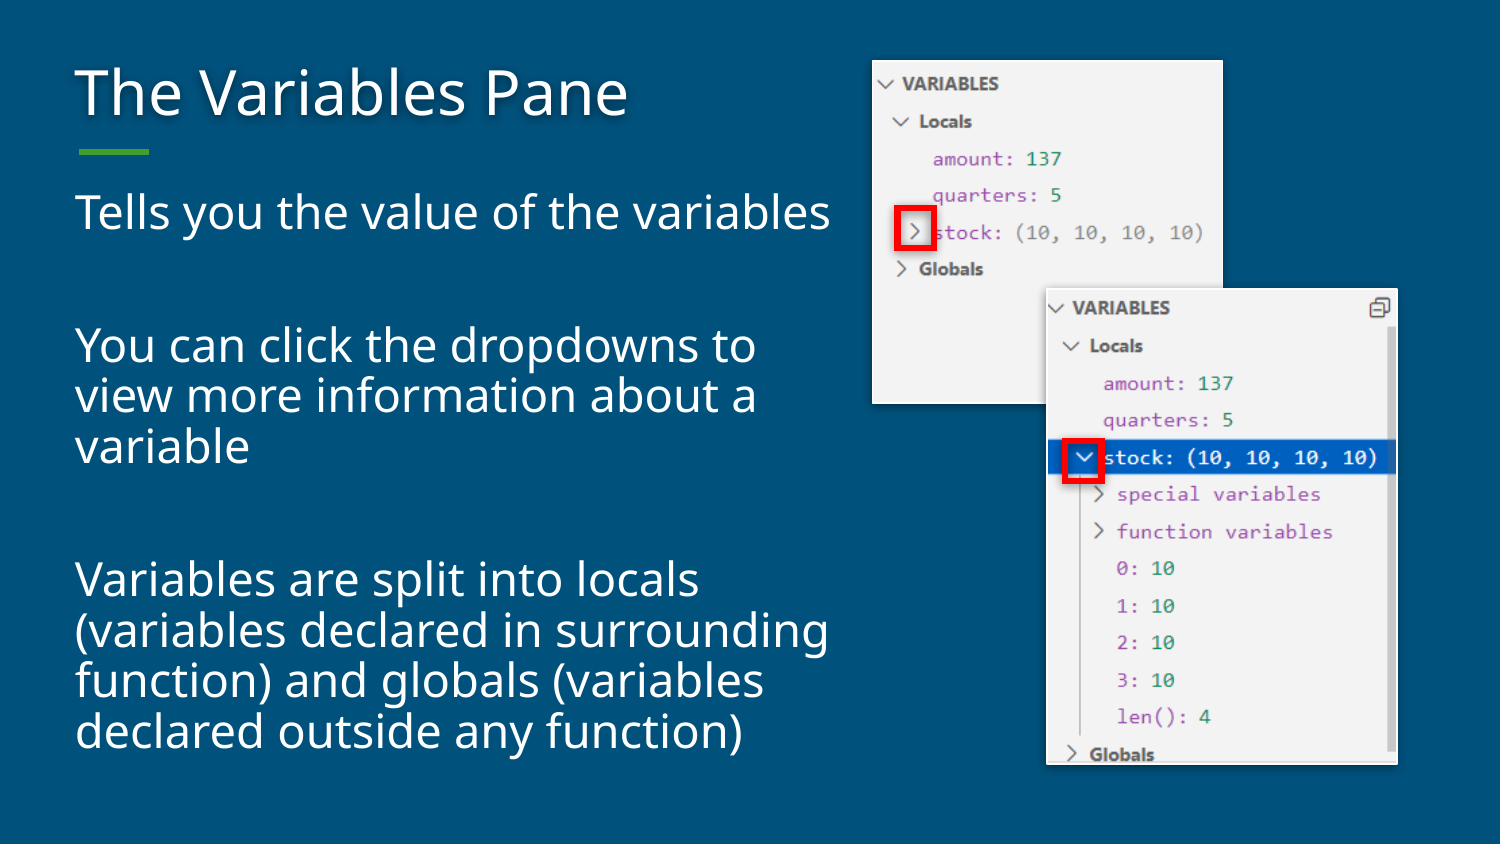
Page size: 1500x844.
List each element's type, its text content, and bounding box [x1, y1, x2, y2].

list Tells you the value of the variables You can click the dropdowns to view more information about a variable Variables are split into locals (variables declared in surrounding function) and globals (variables declared outside any function) [63, 183, 874, 827]
picture [871, 61, 1397, 764]
title The Variables Pane [63, 39, 1437, 152]
